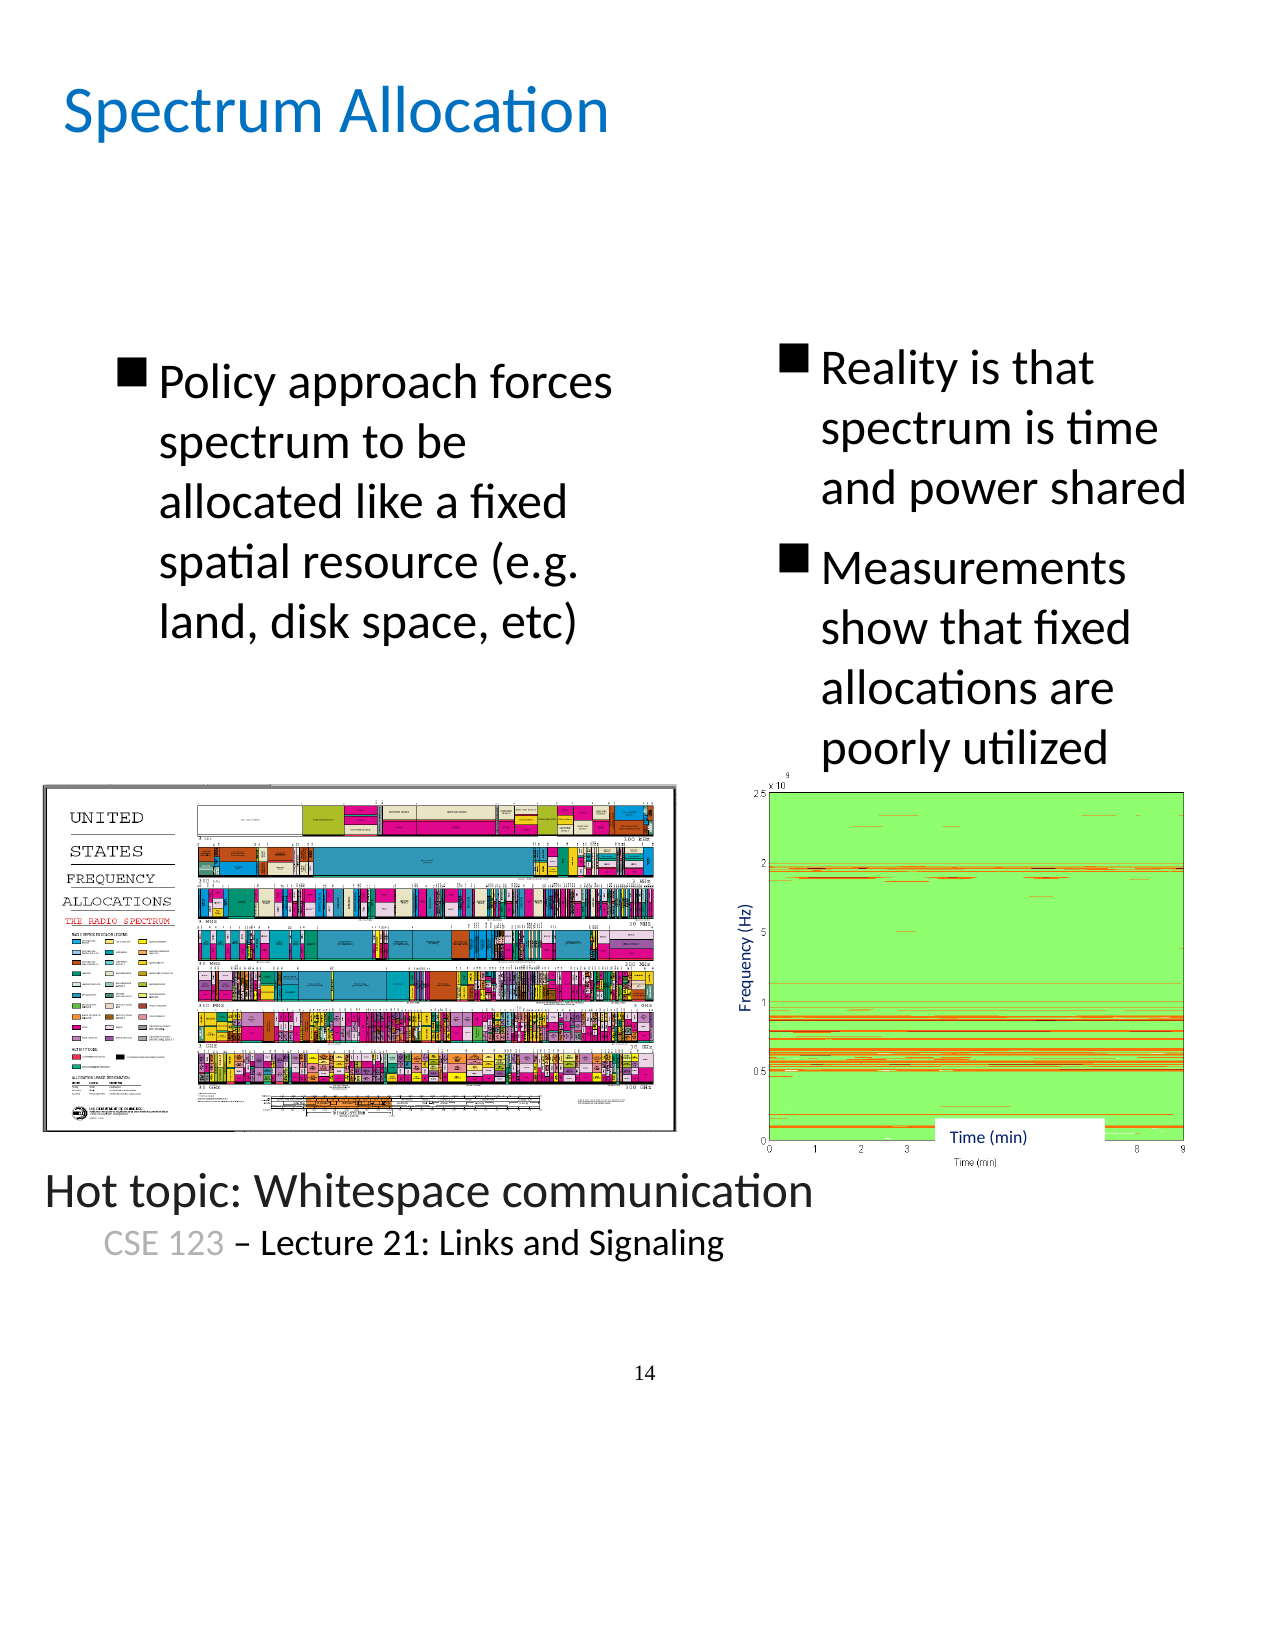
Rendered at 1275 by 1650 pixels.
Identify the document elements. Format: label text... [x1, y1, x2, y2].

title Spectrum Allocation [63, 66, 1212, 147]
picture [699, 760, 1233, 1187]
text_box Policy approach forces spectrum to be allocated like a fixed spatial resource (e.g. land, disk space, etc) [99, 341, 665, 537]
footer CSE 123 – Lecture 21: Links and Signaling [42, 1218, 786, 1282]
picture [42, 784, 677, 1133]
text_box Reality is that spectrum is time and power shared Measurements show that fixed allocations are poorly utilized [761, 327, 1251, 532]
slide_number 14 [629, 1358, 661, 1386]
text_box Hot topic: Whitespace communication [29, 1150, 977, 1225]
